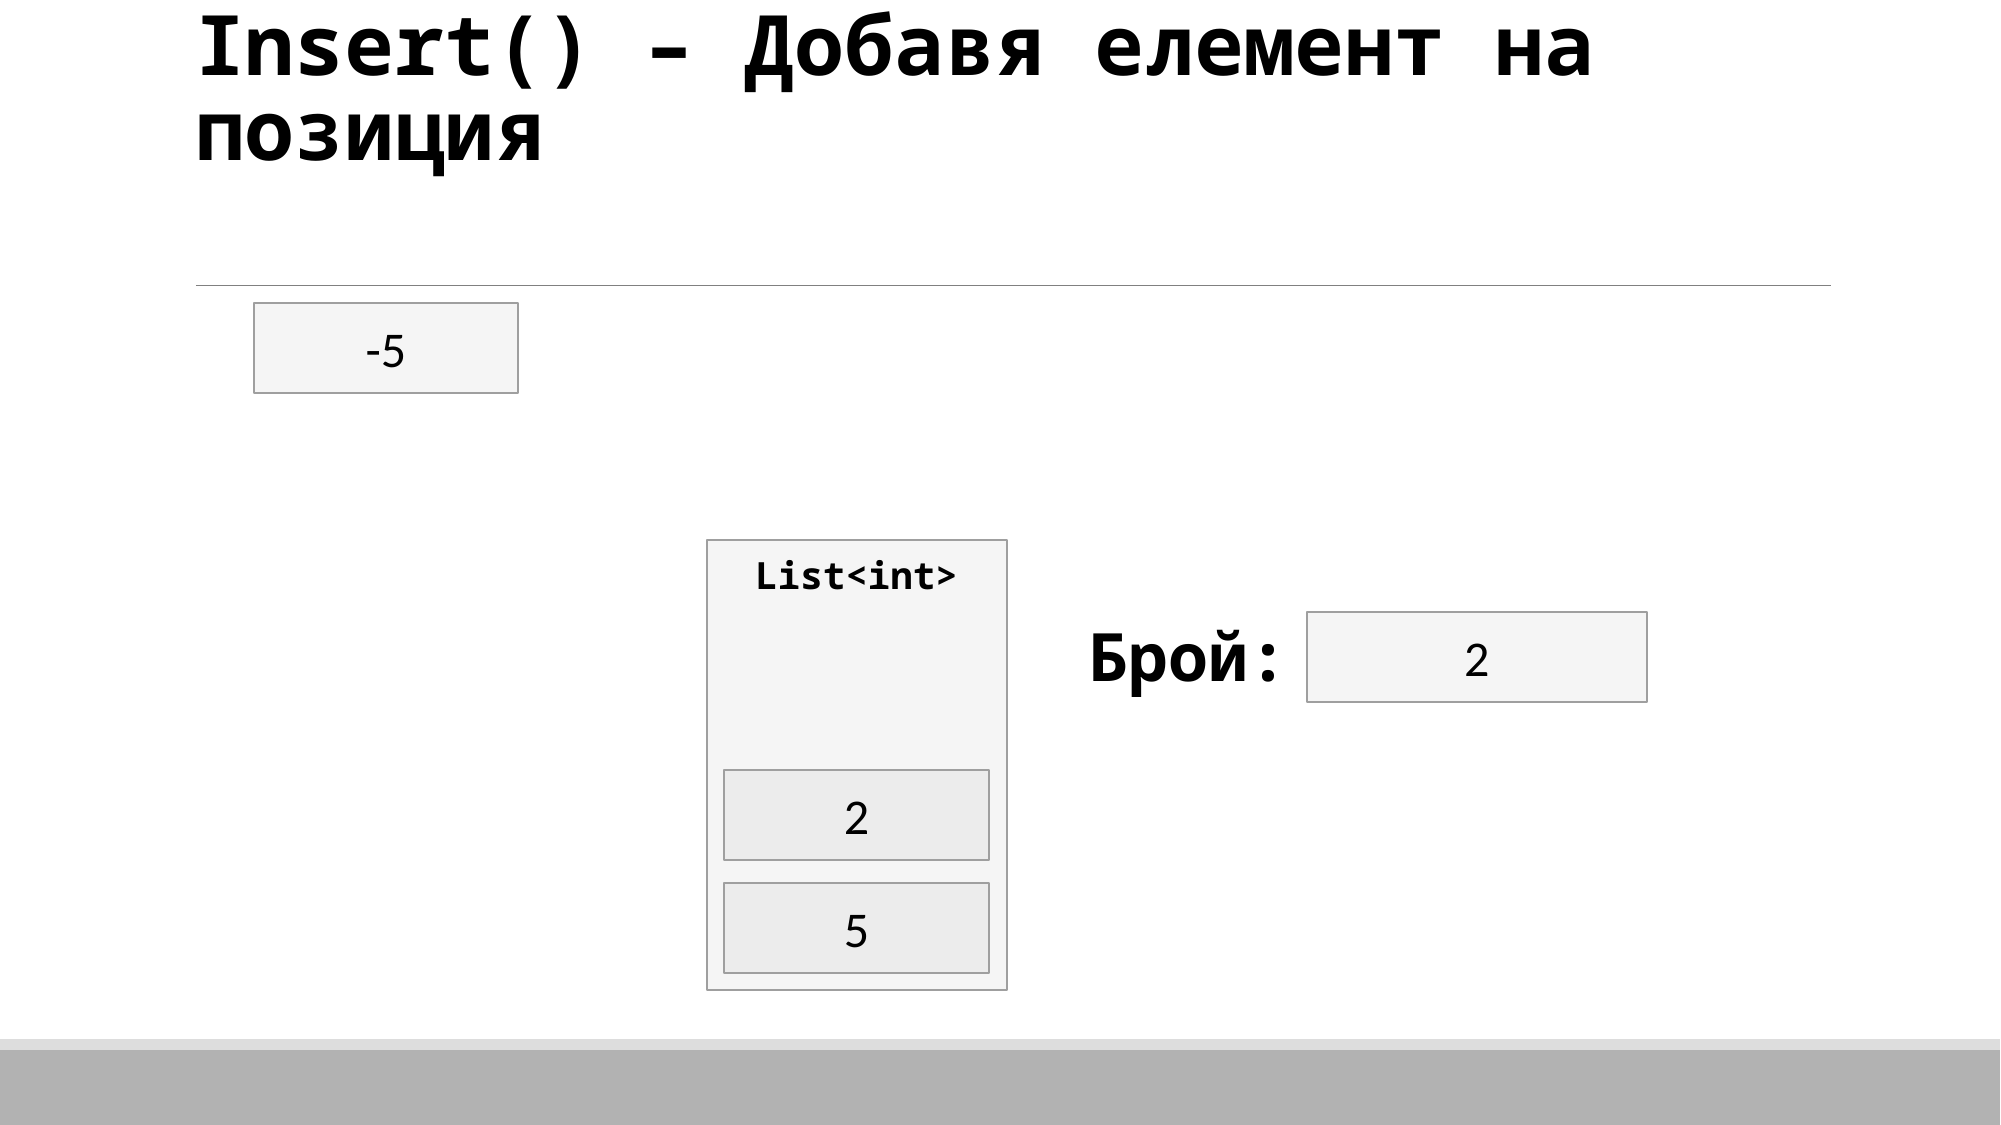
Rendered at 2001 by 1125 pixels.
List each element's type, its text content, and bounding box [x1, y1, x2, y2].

text_box 2 [724, 769, 989, 860]
text_box 2 [1306, 611, 1647, 702]
text_box -5 [253, 302, 519, 393]
text_box List<int> [706, 544, 1007, 605]
title Insert() – Добавя елемент на позиция [180, 47, 1830, 285]
text_box 5 [724, 882, 989, 973]
text_box [706, 605, 1007, 991]
text_box [706, 540, 1007, 544]
text_box Брой: [995, 616, 1321, 703]
